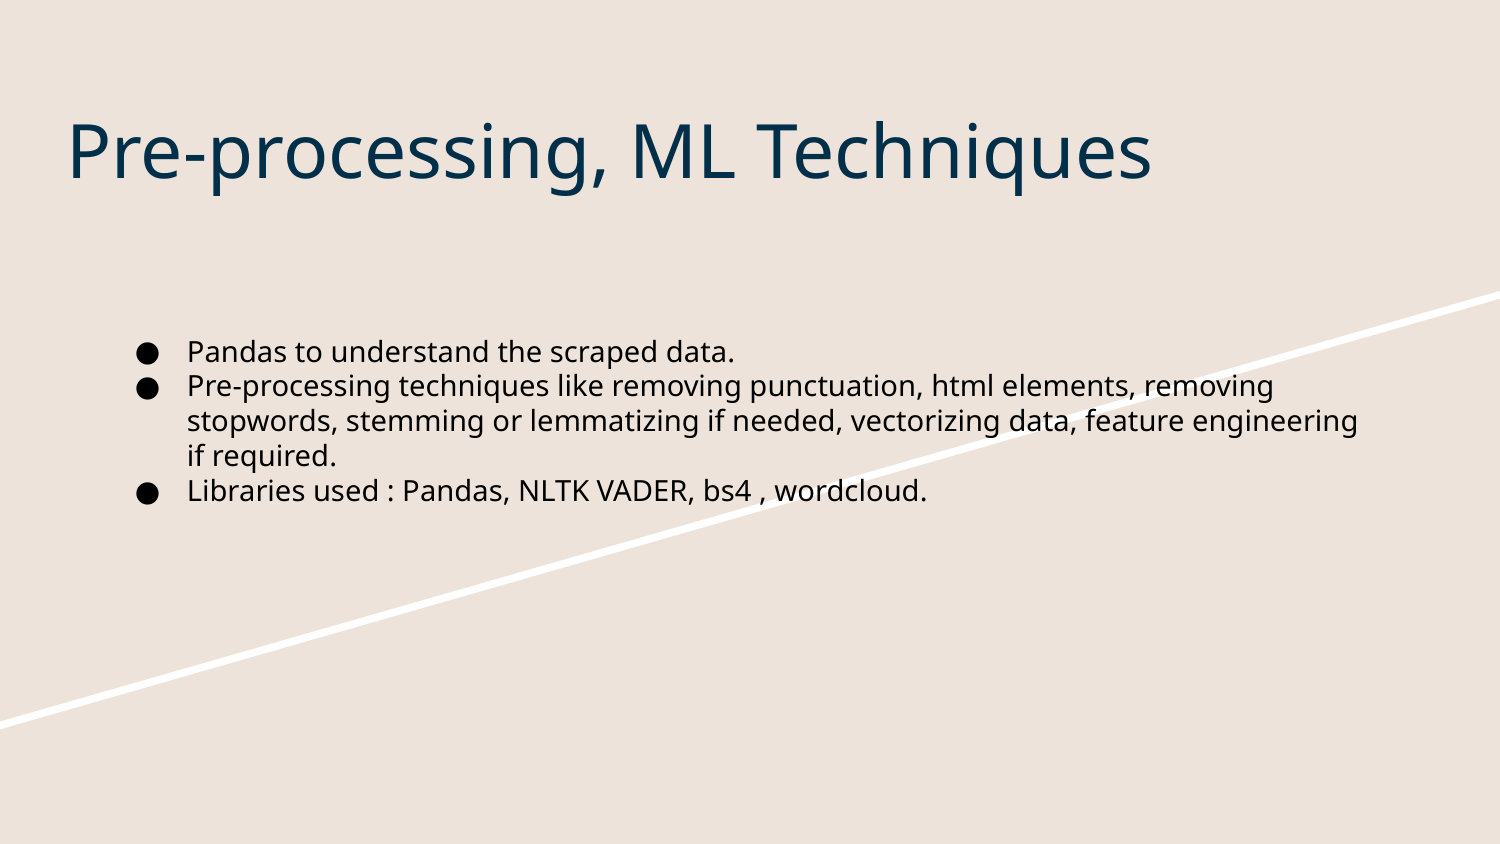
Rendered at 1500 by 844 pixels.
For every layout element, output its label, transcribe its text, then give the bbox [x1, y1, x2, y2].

title Pre-processing, ML Techniques [51, 88, 1449, 299]
text_box Pandas to understand the scraped data. Pre-processing techniques like removing punctuation, html elements, removing stopwords, stemming or lemmatizing if needed, vectorizing data, feature engineering if required. Libraries used : Pandas, NLTK VADER, bs4 , wordcloud. [96, 317, 1400, 593]
